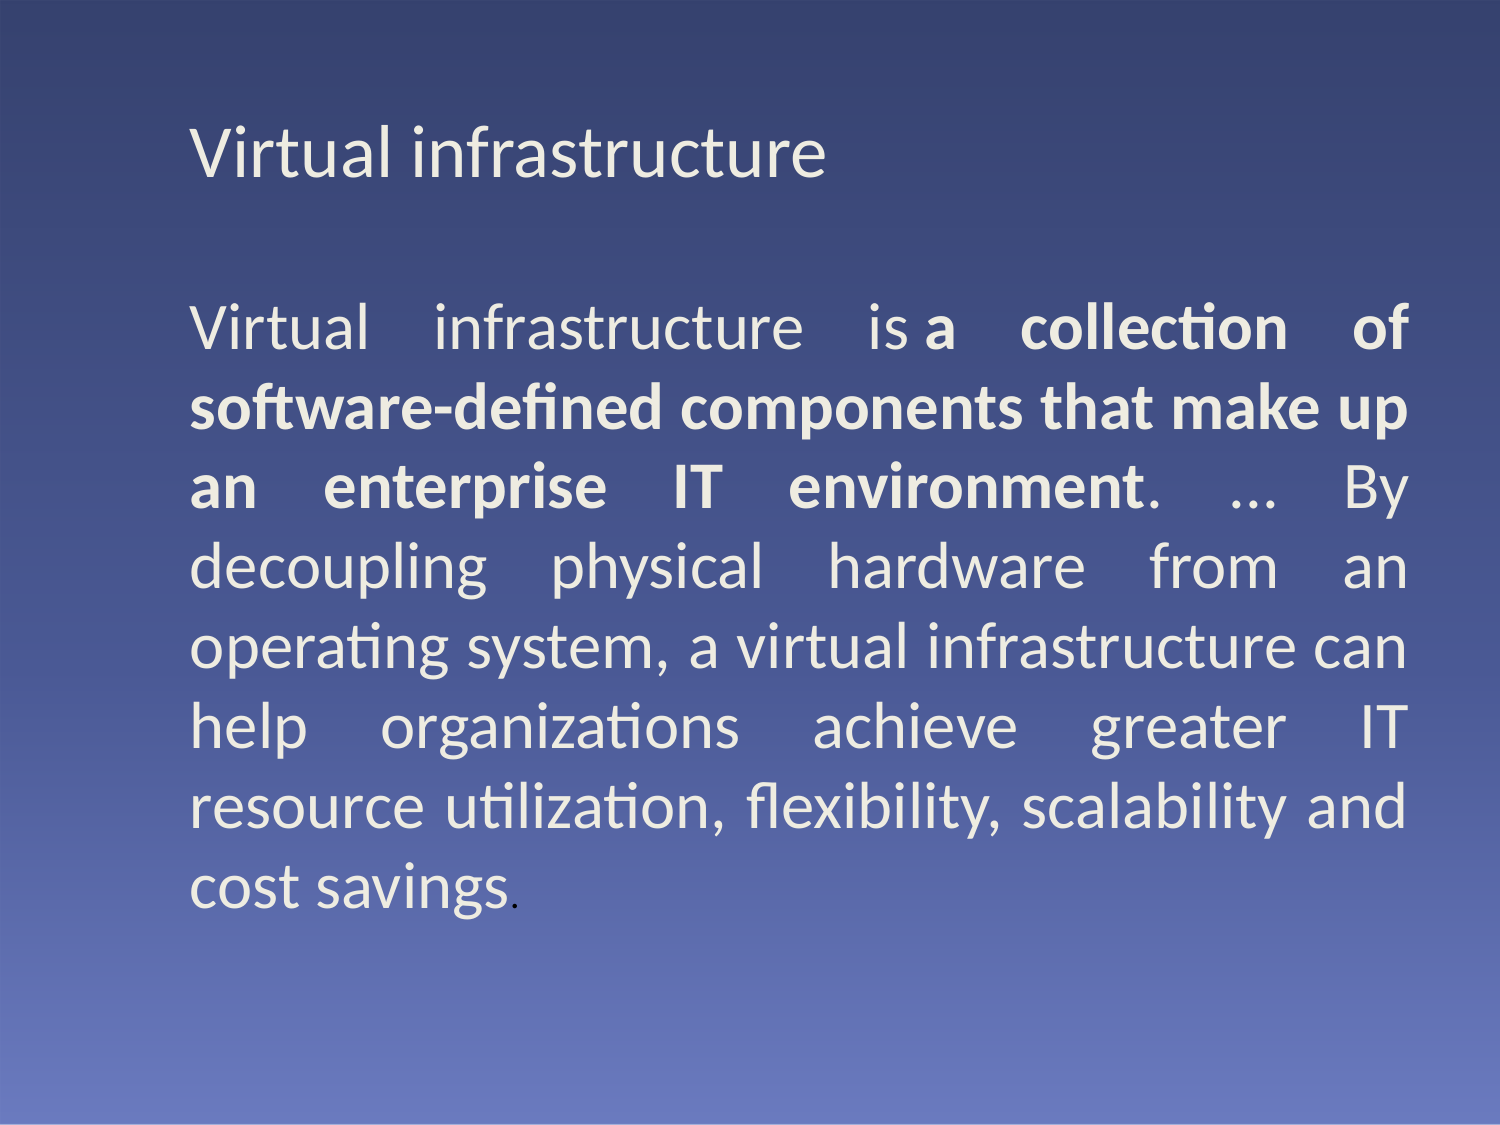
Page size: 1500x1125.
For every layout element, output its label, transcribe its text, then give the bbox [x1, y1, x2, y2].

text_box Virtual infrastructure Virtual infrastructure is a collection of software-defined components that make up an enterprise IT environment. ... By decoupling physical hardware from an operating system, a virtual infrastructure can help organizations achieve greater IT resource utilization, flexibility, scalability and cost savings. [174, 49, 1425, 930]
picture [0, 0, 1500, 1125]
